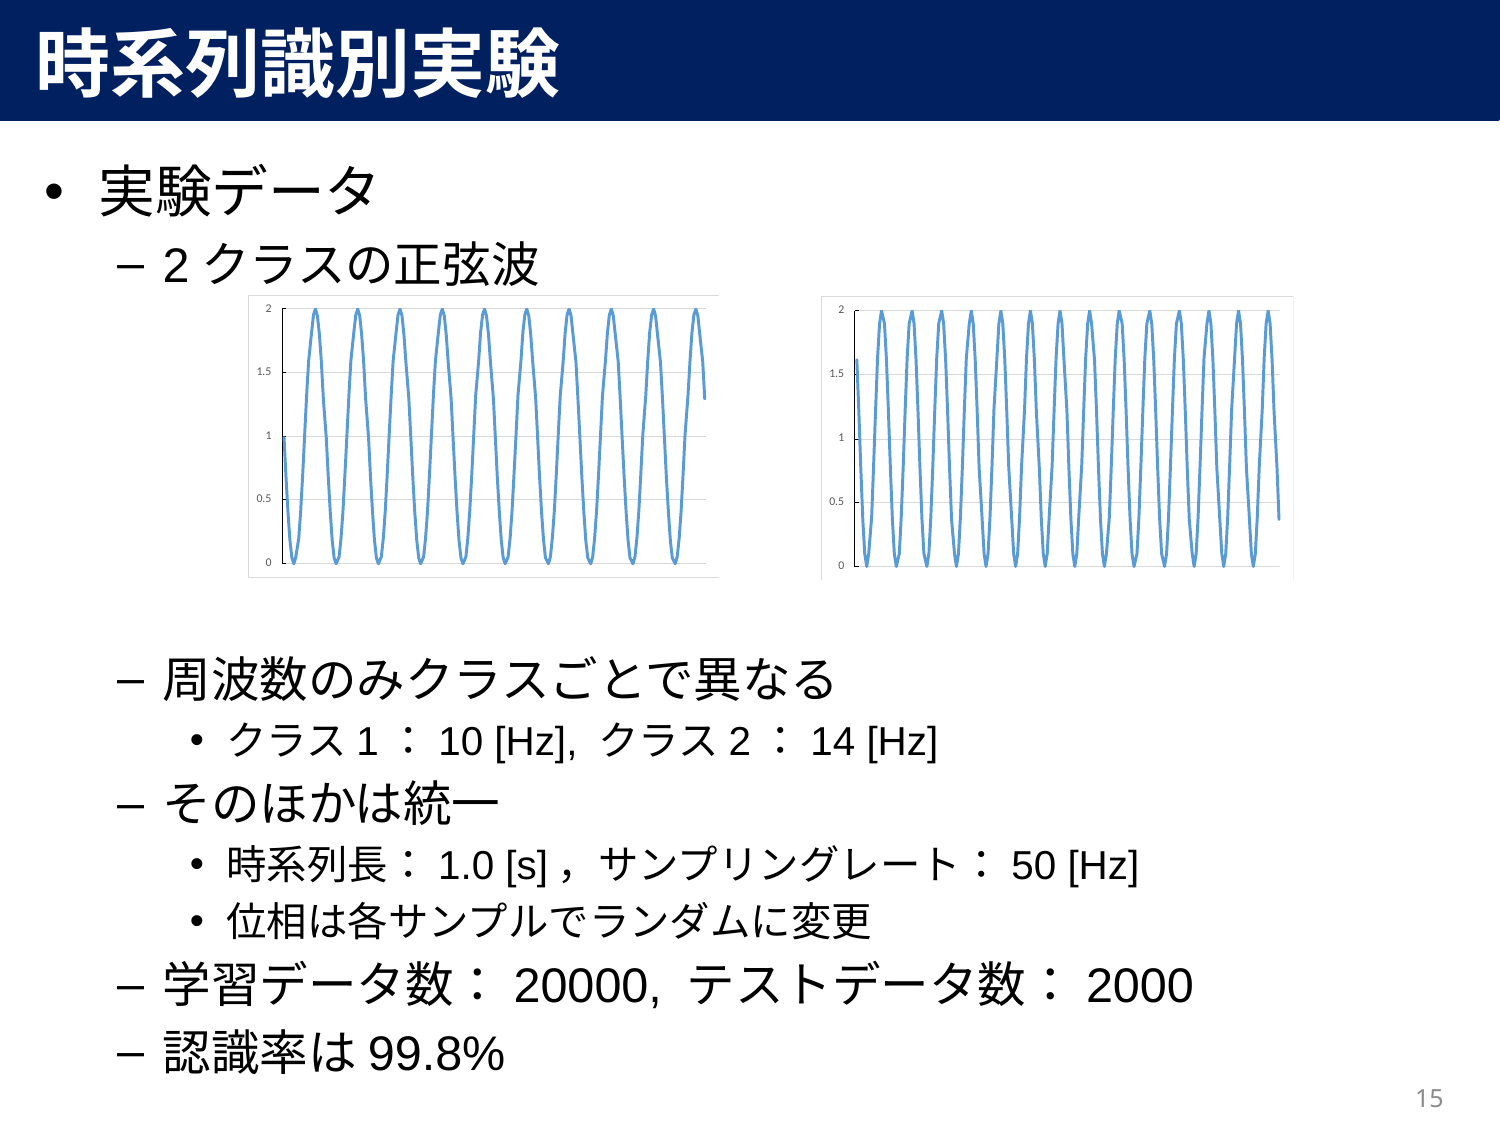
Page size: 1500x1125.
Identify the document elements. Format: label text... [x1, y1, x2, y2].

title 時系列識別実験 [20, 13, 1480, 110]
picture [247, 294, 720, 578]
picture [820, 296, 1294, 581]
slide_number 15 [1108, 1069, 1459, 1125]
list 実験データ 2クラスの正弦波 周波数のみクラスごとで異なる クラス1：10 [Hz], クラス2：14 [Hz] そのほかは統一 時系列長：1.0 [s]，サンプリングレート：50 [Hz] 位相は各サンプルでランダムに変更 学習データ数：20000, テストデータ数：2000 認識率は99.8% [29, 149, 1471, 1094]
